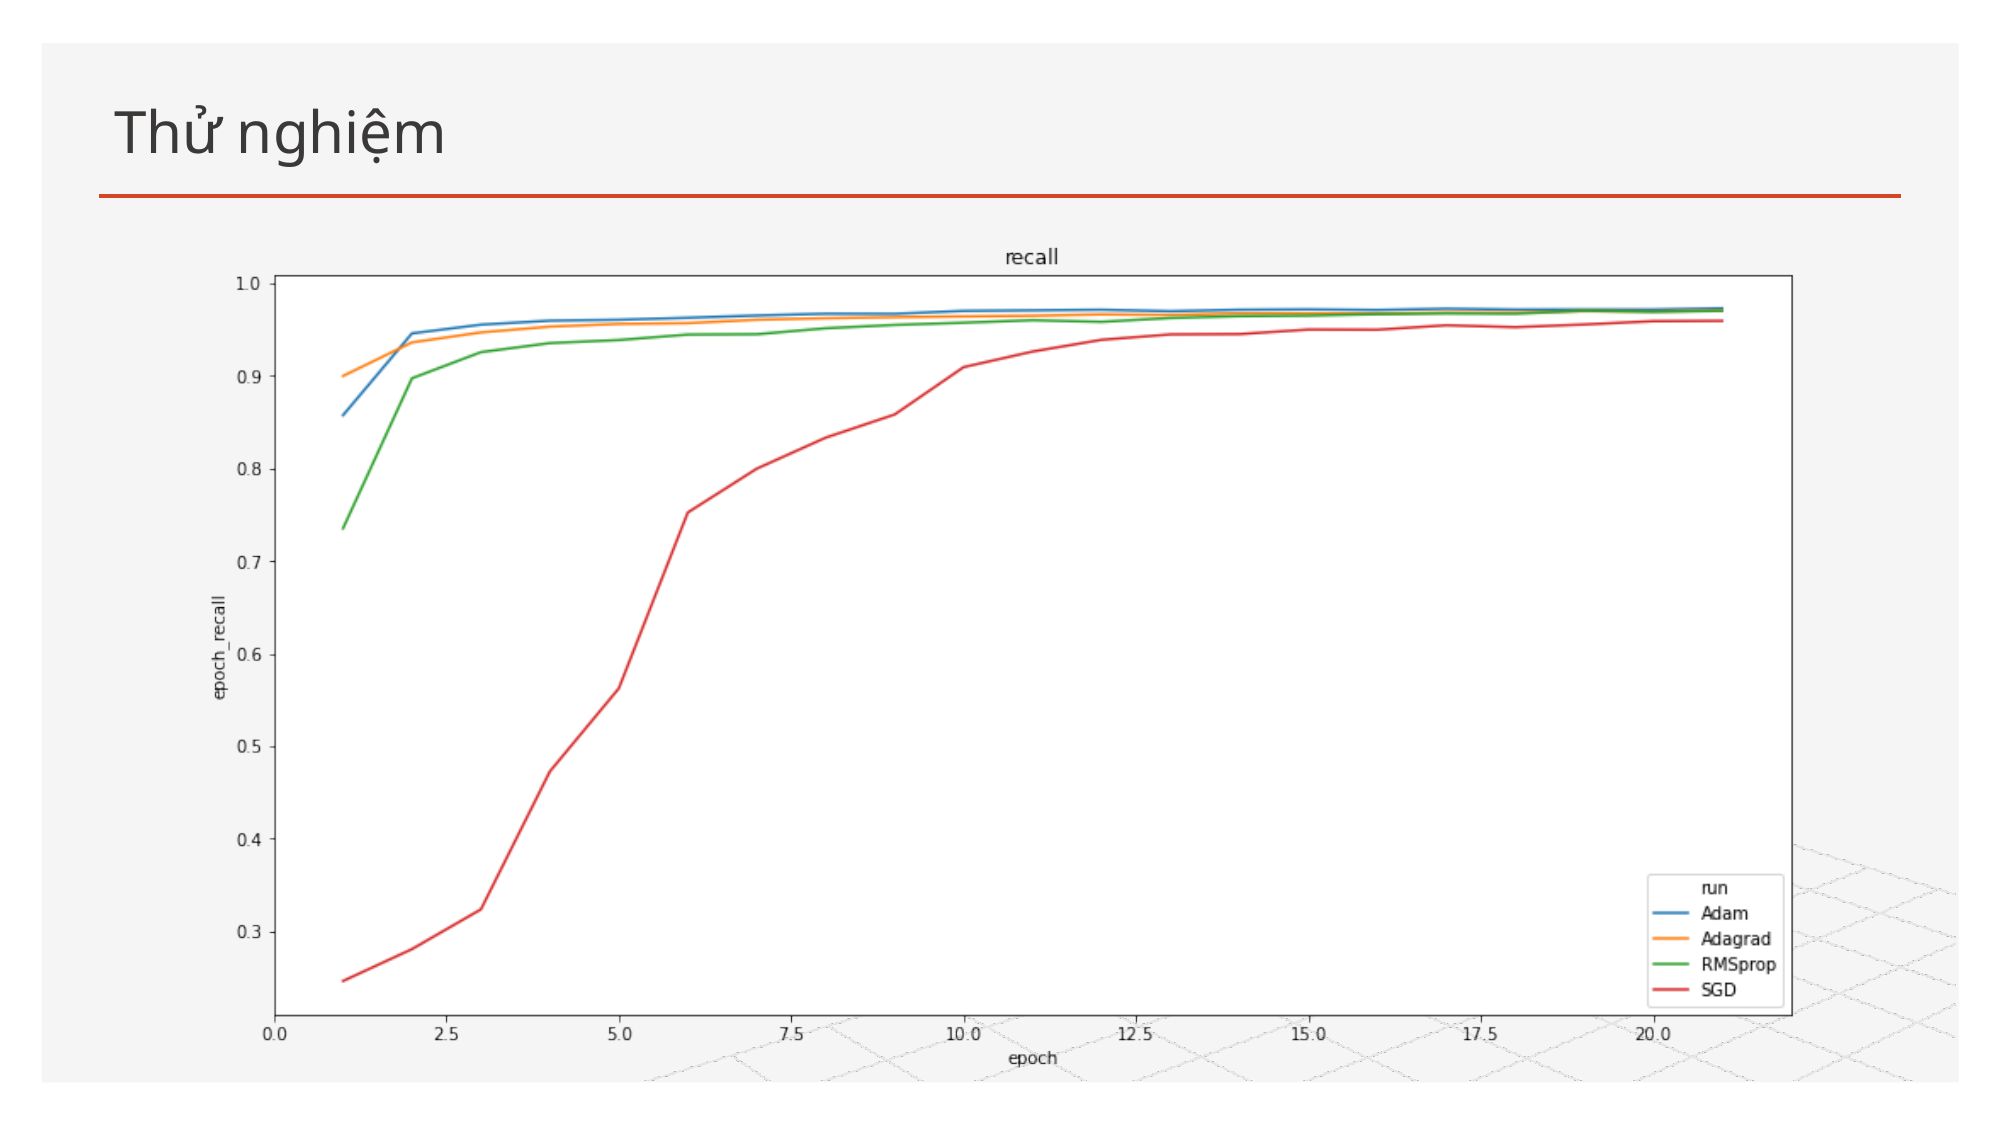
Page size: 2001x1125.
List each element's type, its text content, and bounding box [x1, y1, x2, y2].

picture [198, 236, 1956, 1081]
title Thử nghiệm [99, 73, 1901, 197]
